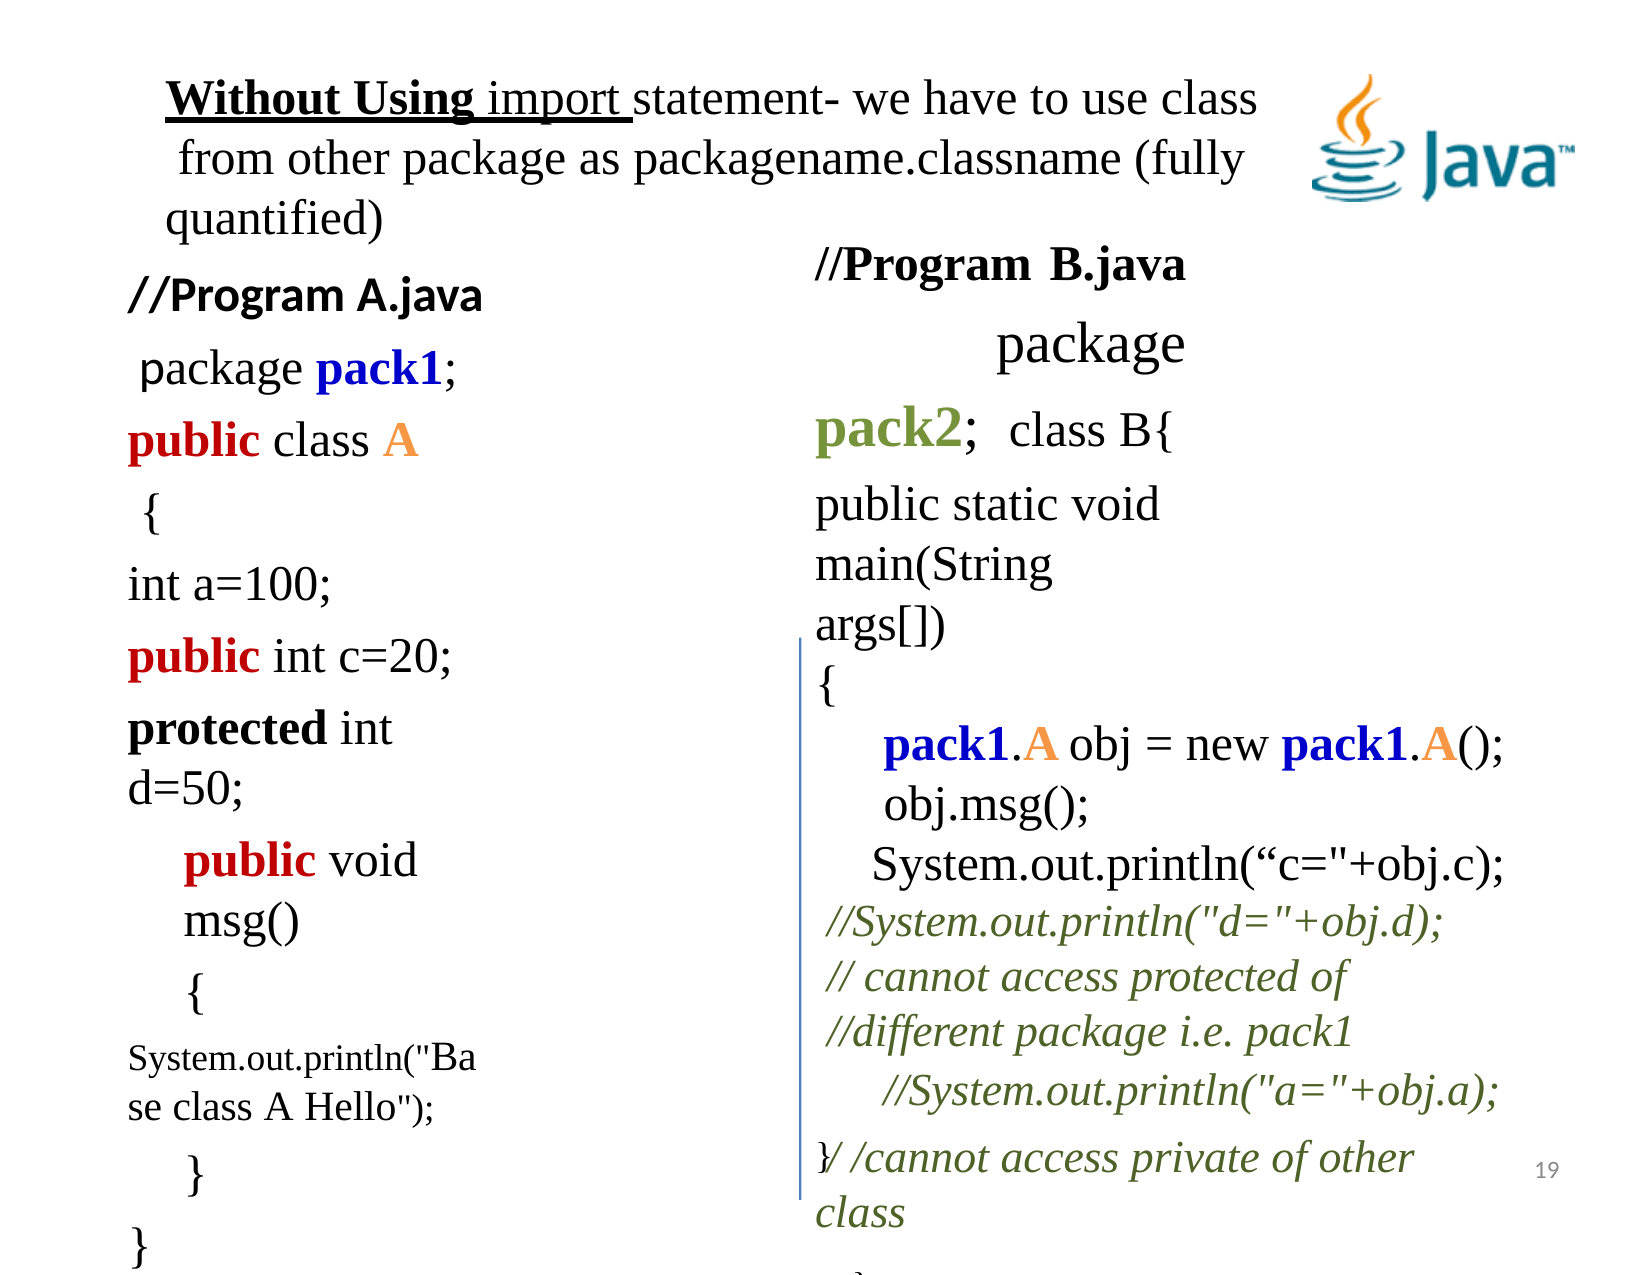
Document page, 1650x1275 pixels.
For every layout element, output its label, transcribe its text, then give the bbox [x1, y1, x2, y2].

text_box //Program B.java package pack2; class B{ public static void main(String args[]) { pack1.A obj = new pack1.A(); obj.msg(); System.out.println(“c="+obj.c); //System.out.println("d="+obj.d); // cannot access protected of //different package i.e. pack1 //System.out.println("a="+obj.a); / /cannot access private of other class } [812, 216, 1557, 1275]
title Without Using import statement- we have to use class from other package as packagename.classname (fully quantified) [162, 62, 1263, 278]
text_box //Program A.java package pack1; public class A { int a=100; public int c=20; protected int d=50; public void msg() { System.out.println("Base class A Hello"); } } [125, 247, 784, 1273]
text_box 19 [1532, 1151, 1562, 1184]
text_box } [812, 1129, 835, 1177]
picture [1312, 74, 1575, 202]
